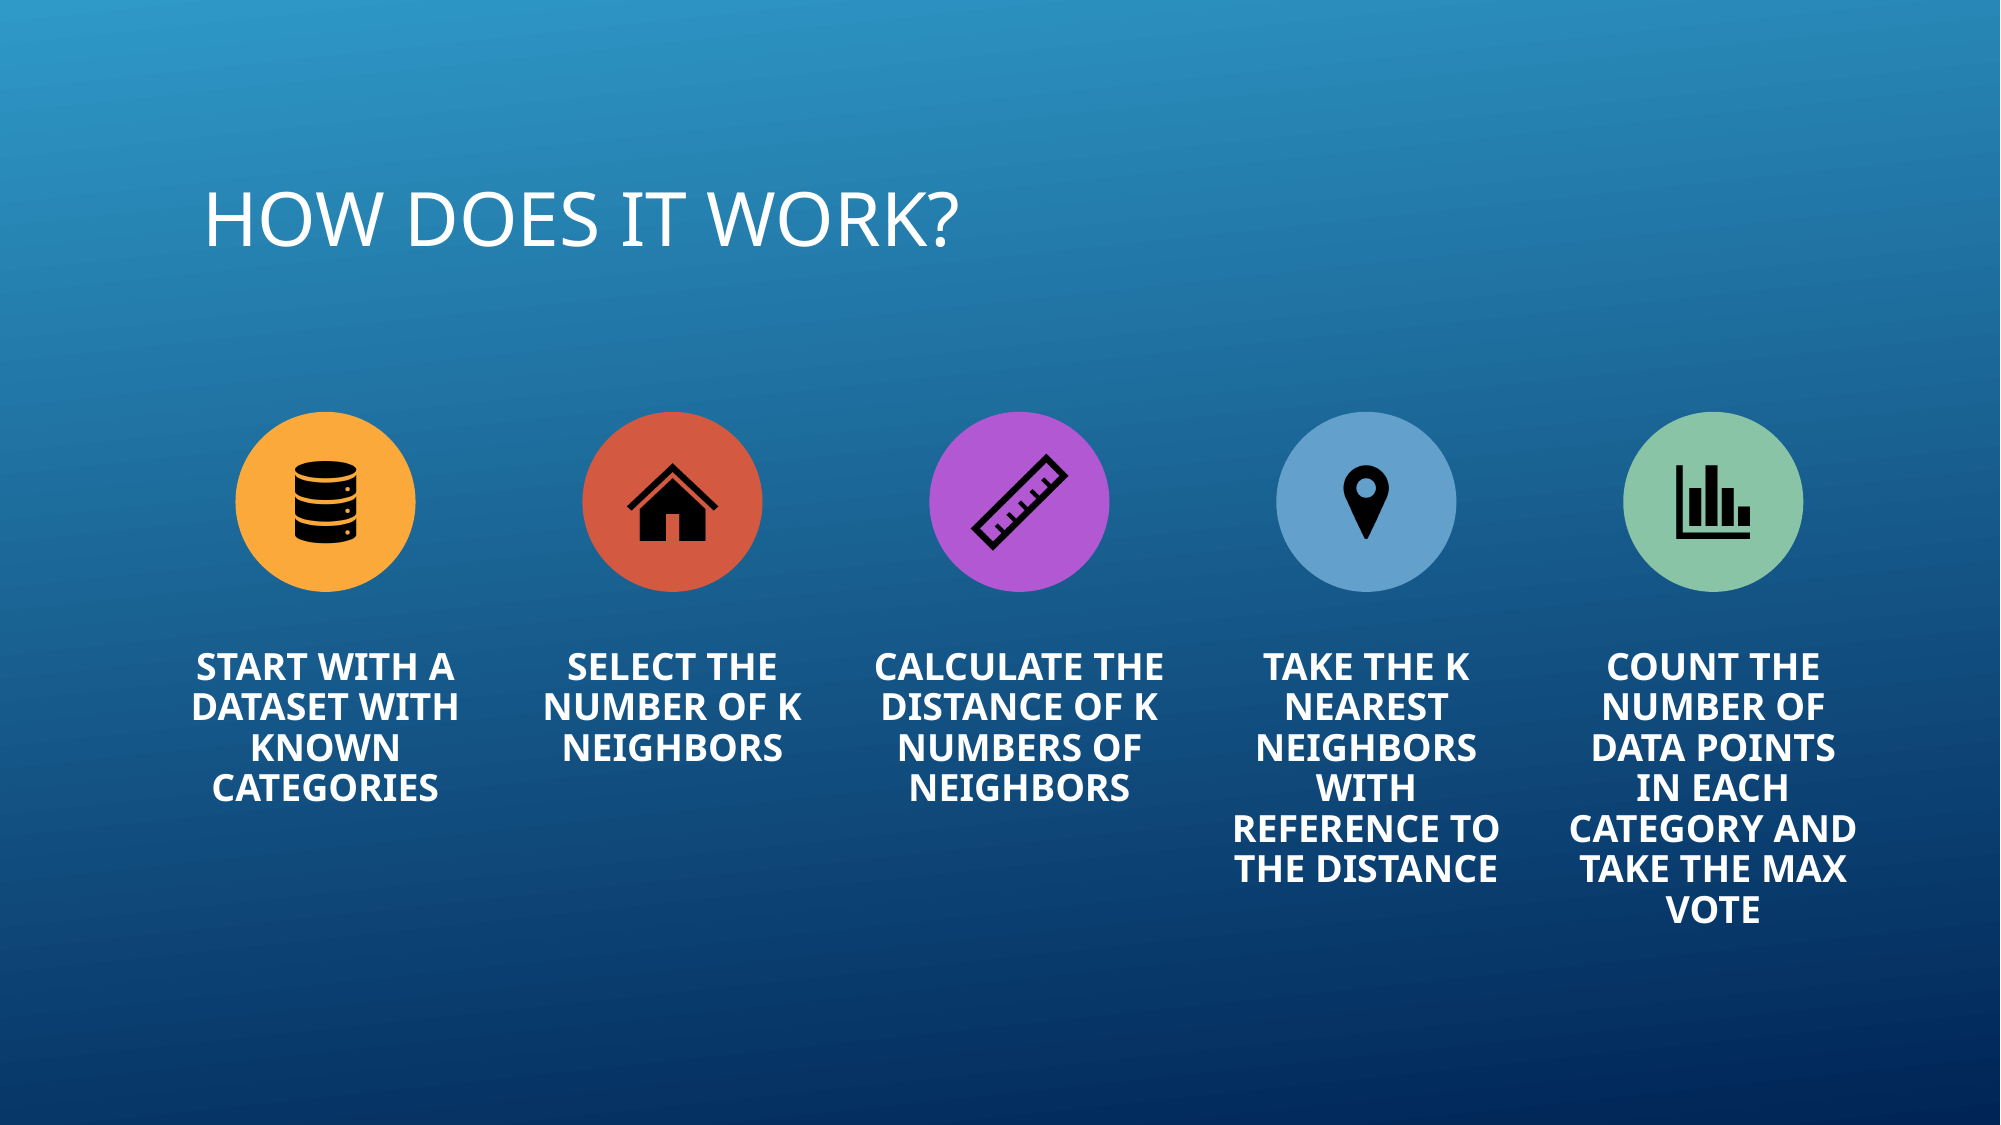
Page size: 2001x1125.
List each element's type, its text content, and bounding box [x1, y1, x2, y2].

text_box [0, 0, 2000, 1125]
title how does it work? [187, 101, 1813, 292]
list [97, 292, 1941, 989]
